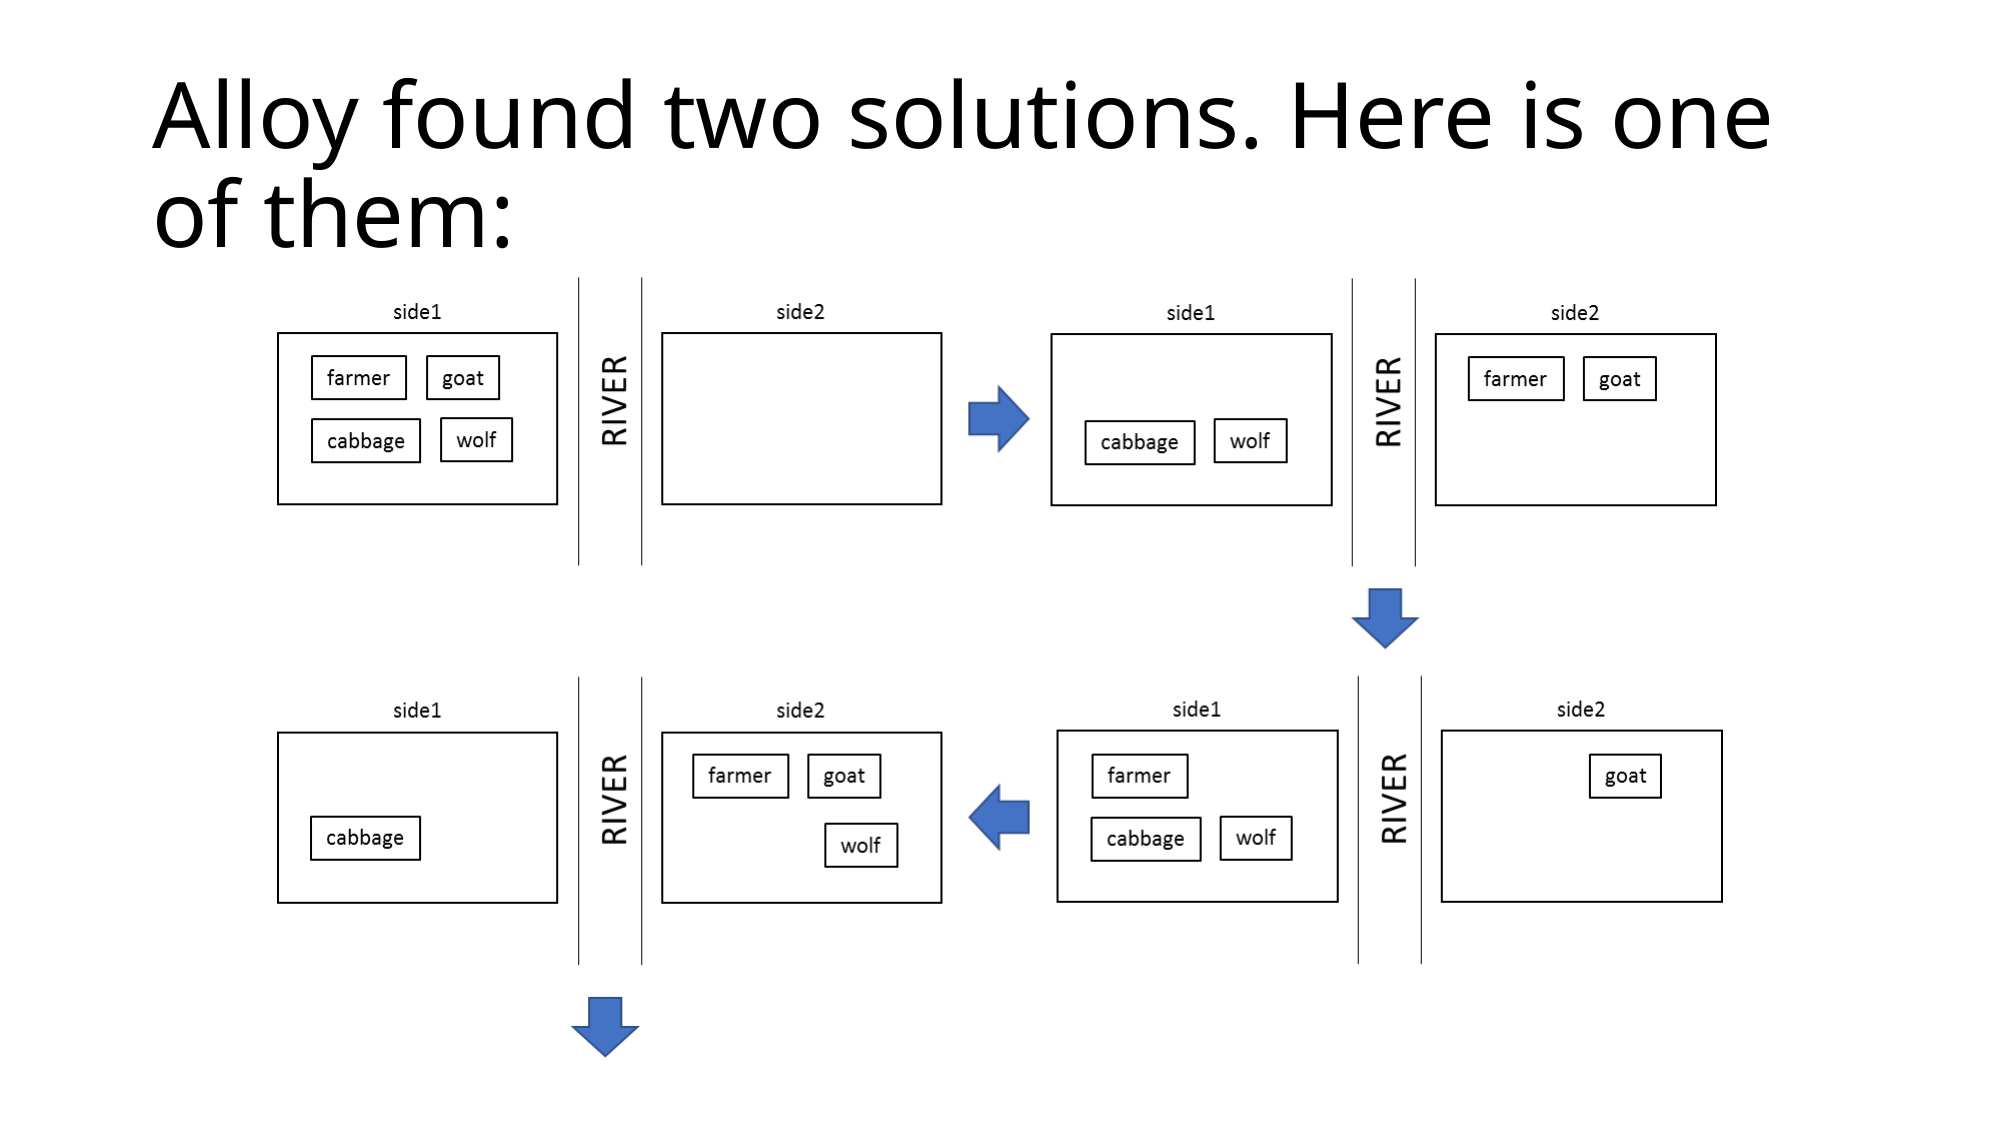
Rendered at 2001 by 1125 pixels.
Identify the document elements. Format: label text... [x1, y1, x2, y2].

picture [277, 277, 1723, 1058]
title Alloy found two solutions. Here is one of them: [137, 59, 1863, 278]
